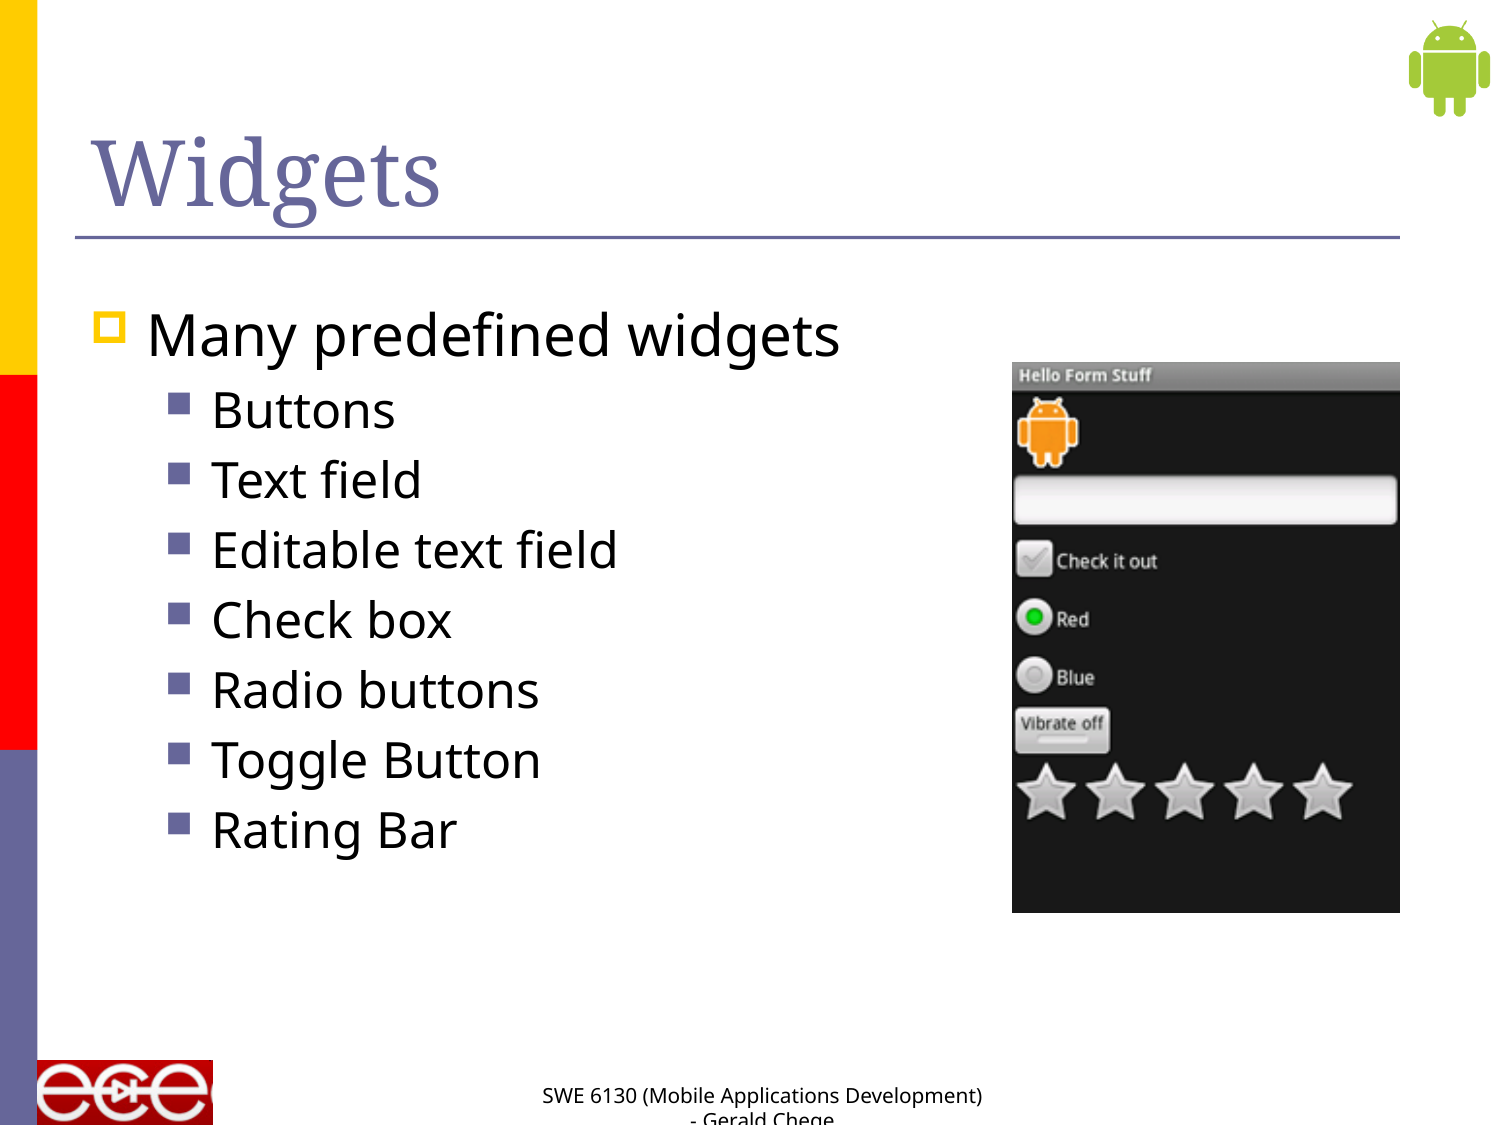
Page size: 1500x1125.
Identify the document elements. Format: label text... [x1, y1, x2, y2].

title Widgets [75, 45, 1400, 233]
picture [1012, 362, 1401, 913]
picture [1400, 0, 1500, 125]
picture [37, 1060, 213, 1125]
list Many predefined widgets Buttons Text field Editable text field Check box Radio buttons Toggle Button Rating Bar [75, 291, 863, 1050]
footer SWE 6130 (Mobile Applications Development) - Gerald Chege [524, 1074, 1001, 1125]
